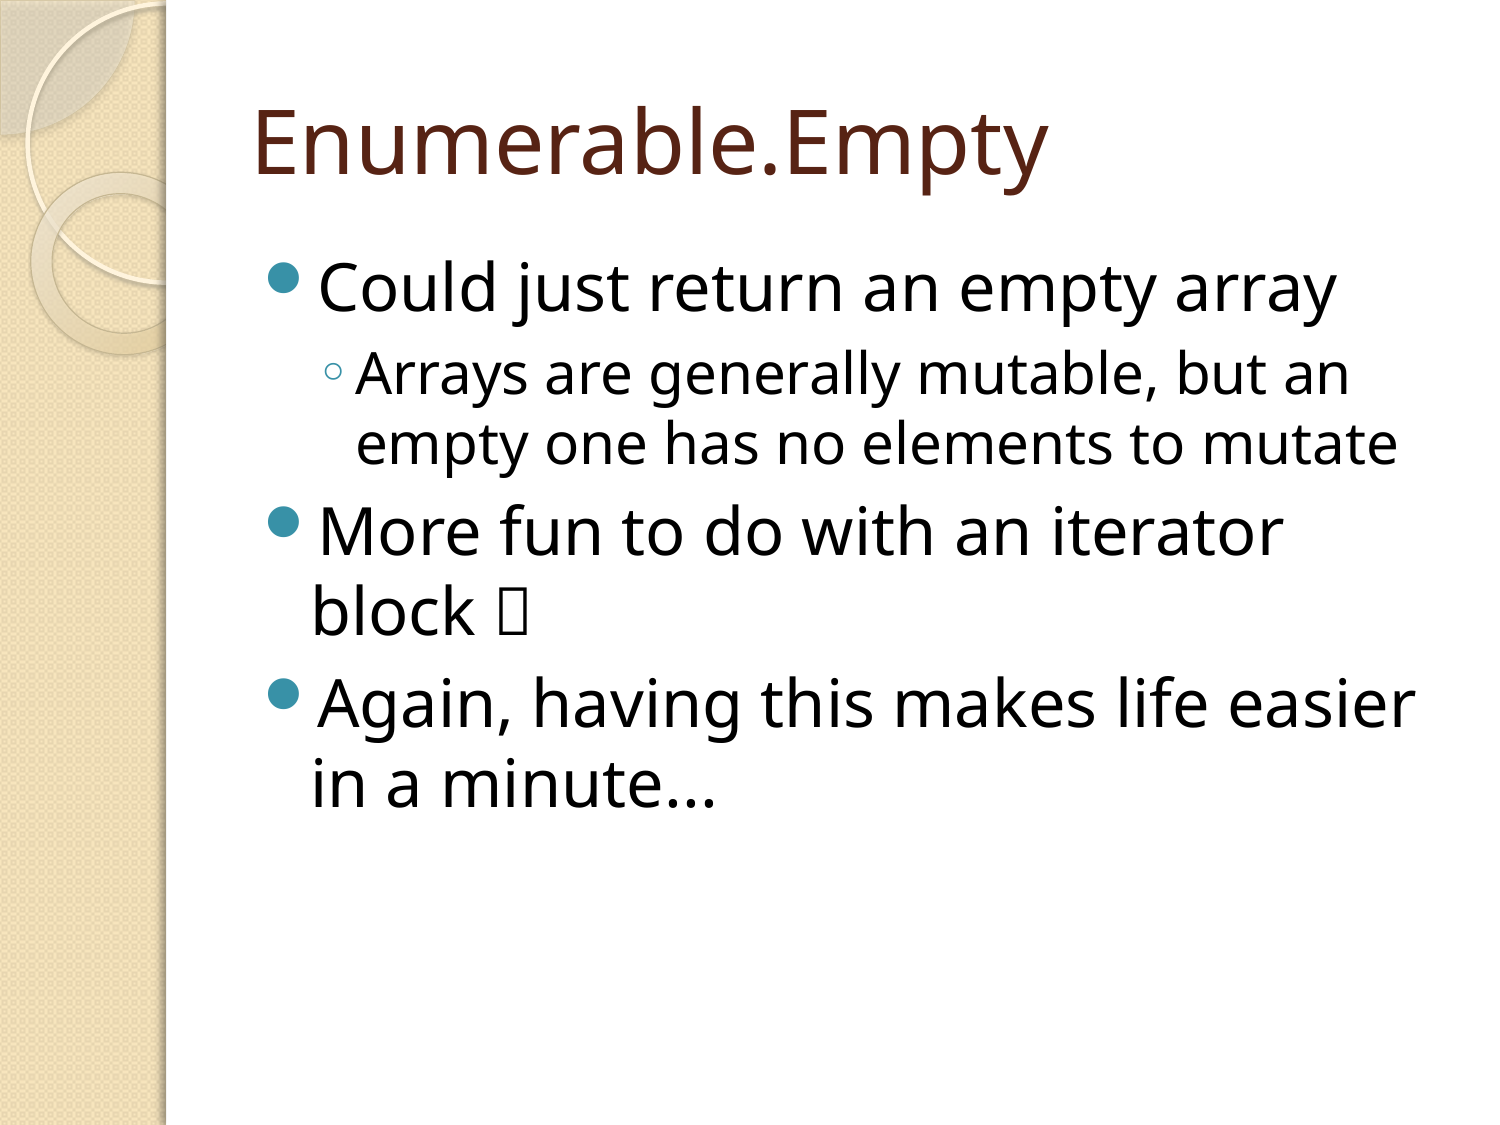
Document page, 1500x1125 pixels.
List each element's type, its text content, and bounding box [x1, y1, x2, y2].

list Could just return an empty array Arrays are generally mutable, but an empty one has no elements to mutate More fun to do with an iterator block  Again, having this makes life easier in a minute... [235, 237, 1466, 1025]
title Enumerable.Empty [235, 45, 1466, 233]
